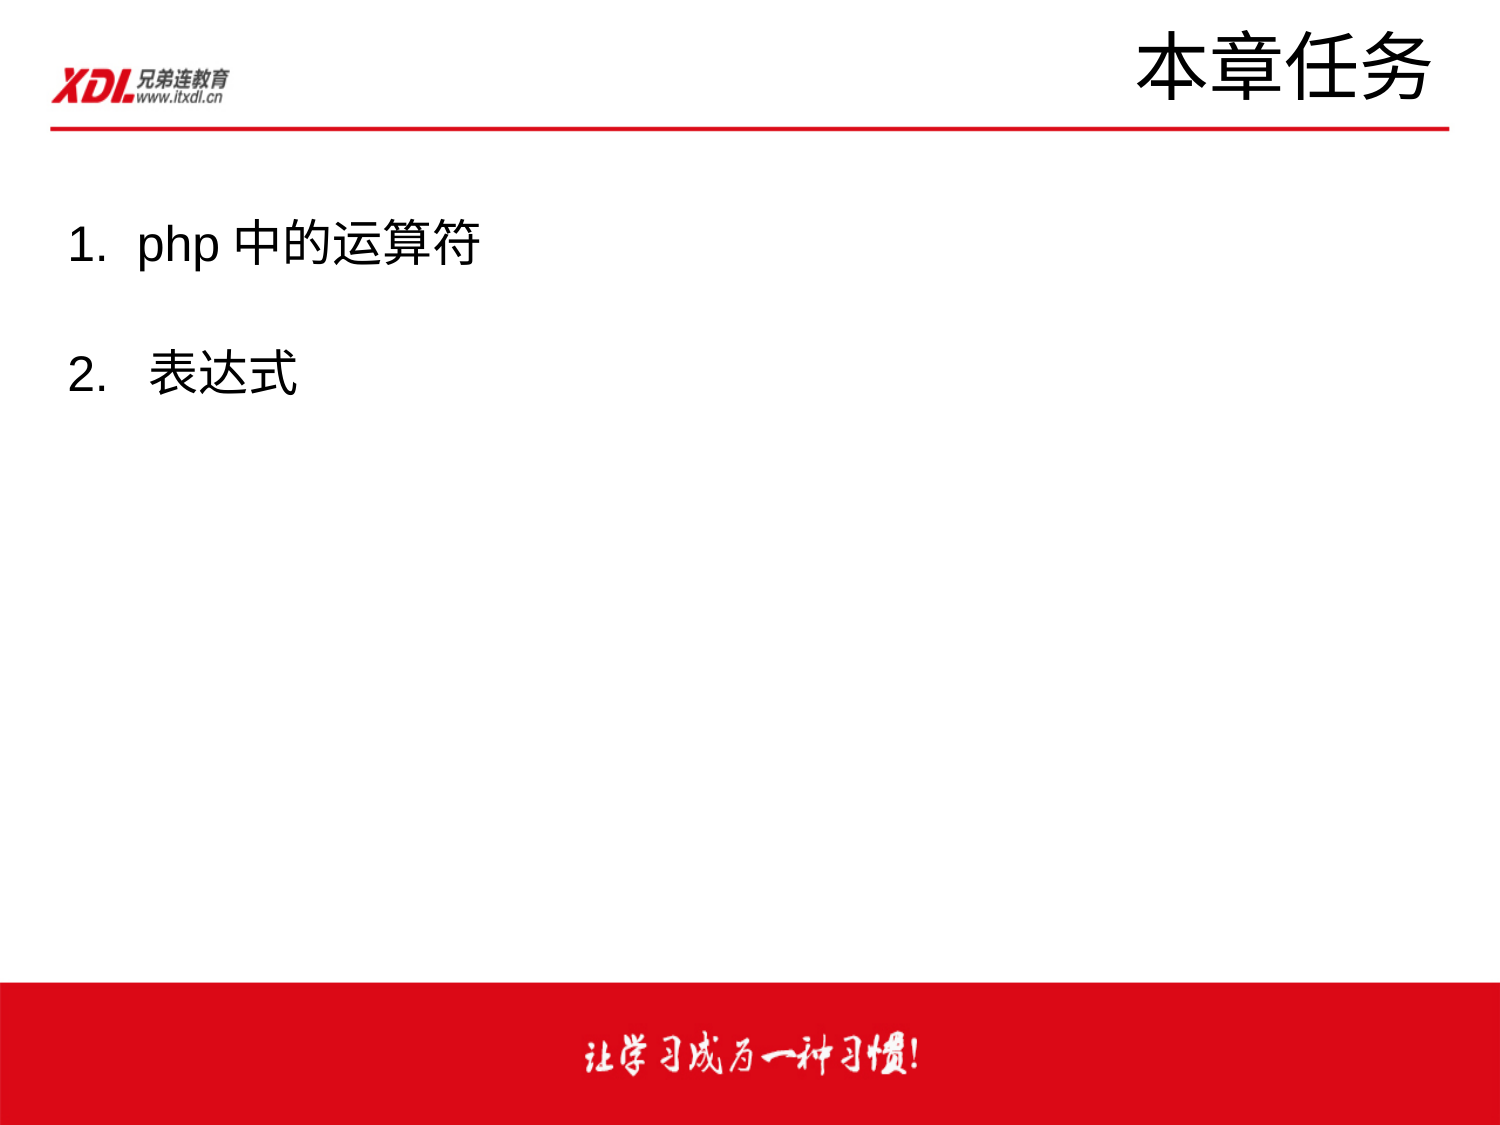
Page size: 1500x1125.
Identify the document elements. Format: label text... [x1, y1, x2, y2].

title 本章任务 [417, 12, 1450, 117]
picture [0, 0, 1500, 1125]
list 1. php中的运算符 2. 表达式 [52, 143, 1448, 970]
